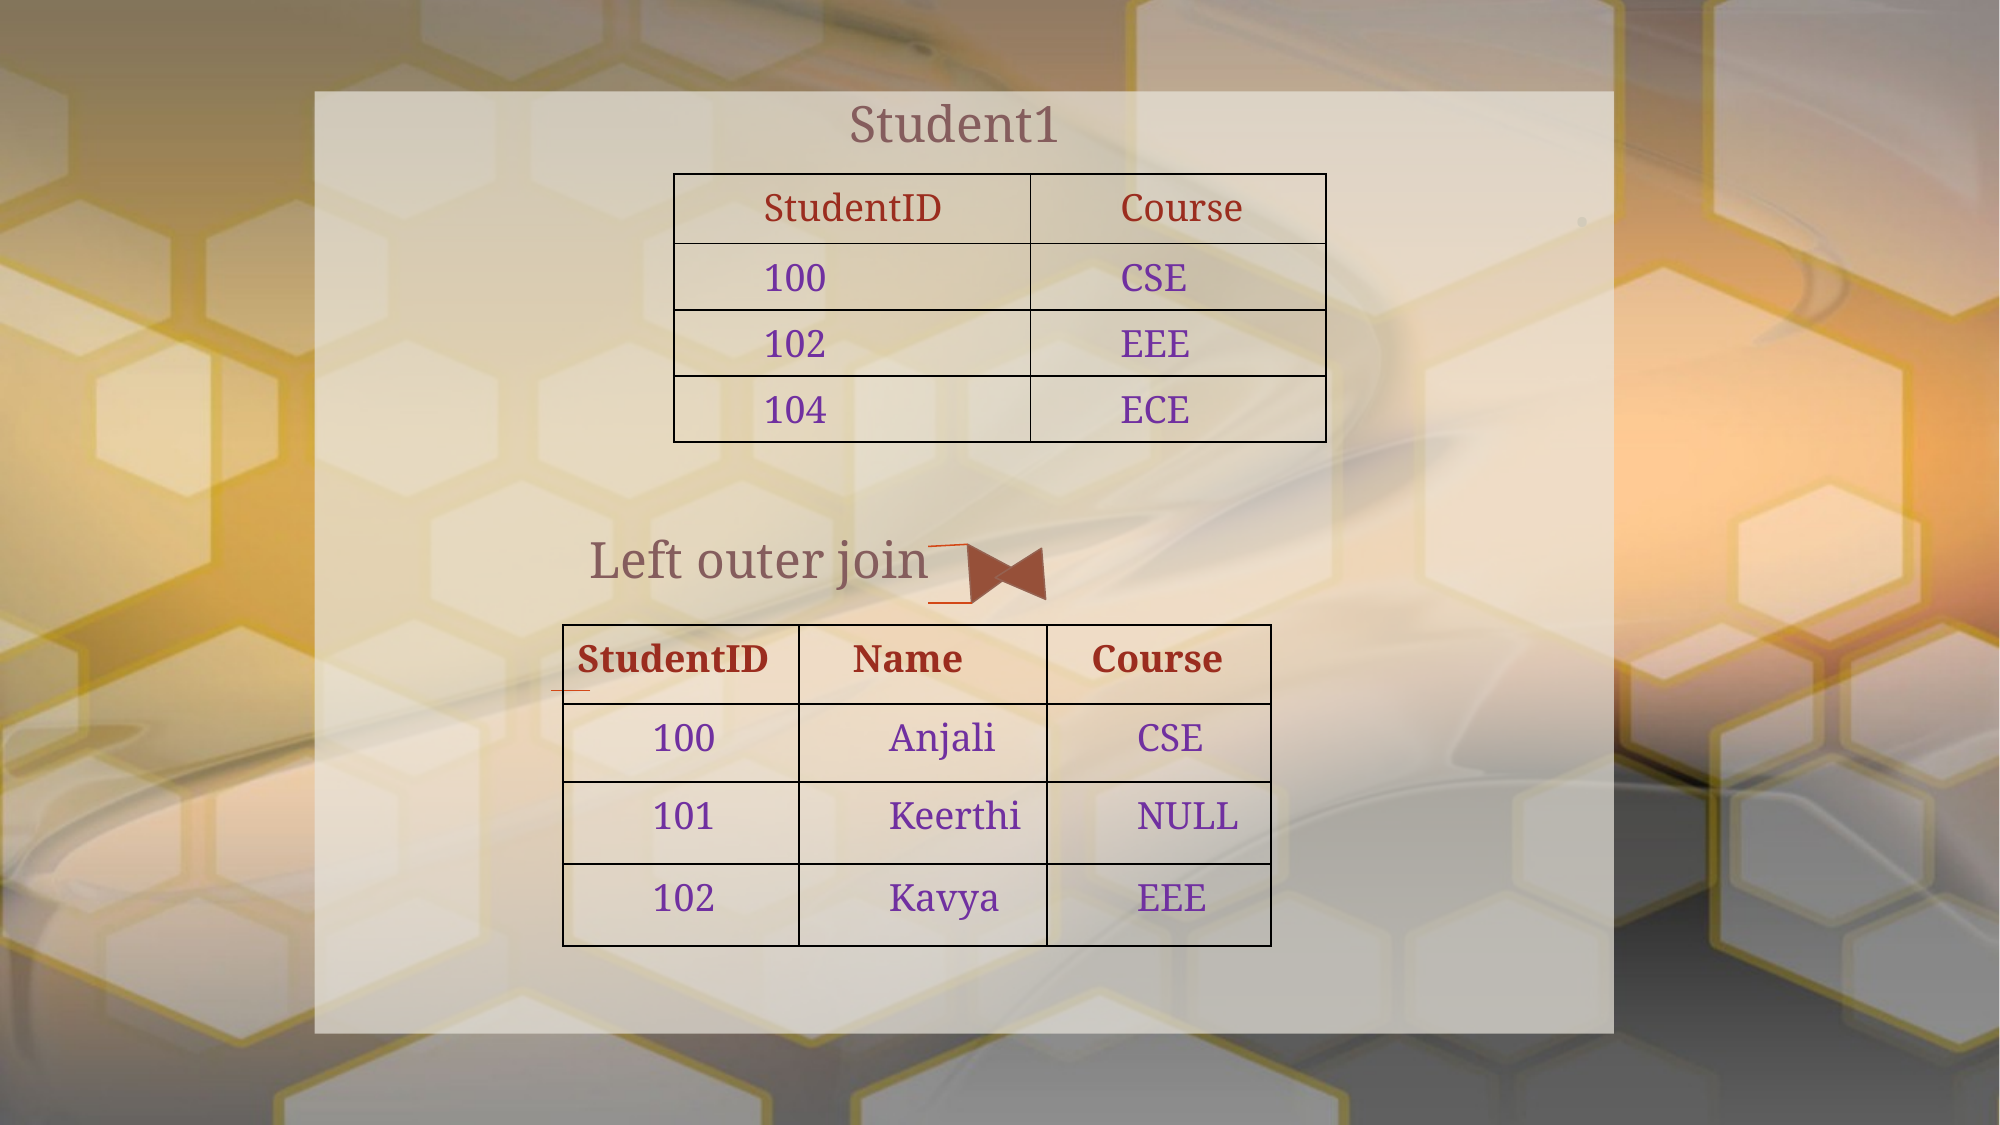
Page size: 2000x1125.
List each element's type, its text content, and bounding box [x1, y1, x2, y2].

picture [0, 0, 2000, 1125]
table_cell 104 [675, 377, 1030, 441]
table_cell Anjali [800, 705, 1046, 781]
table_cell 101 [564, 783, 798, 863]
table_cell CSE [1048, 705, 1270, 781]
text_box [927, 543, 968, 547]
table_cell 102 [564, 865, 798, 945]
table_cell Keerthi [800, 783, 1046, 863]
table_cell ECE [1031, 377, 1325, 441]
table_cell 100 [675, 244, 1030, 309]
table_cell EEE [1031, 311, 1325, 375]
table_cell 102 [675, 311, 1030, 375]
list Student1 Left outer join [314, 91, 1614, 1034]
table_header Course [1031, 175, 1325, 243]
text_box [994, 547, 1047, 601]
table_cell CSE [1031, 244, 1325, 309]
table_header Name [800, 626, 1046, 703]
table_header StudentID [675, 175, 1030, 243]
title . [212, 62, 1788, 250]
text_box [966, 543, 1010, 604]
table_cell Kavya [800, 865, 1046, 945]
table_header Course [1048, 626, 1270, 703]
table_cell 100 [564, 705, 798, 781]
table_cell EEE [1048, 865, 1270, 945]
table_cell NULL [1048, 783, 1270, 863]
table_header StudentID [564, 626, 798, 703]
